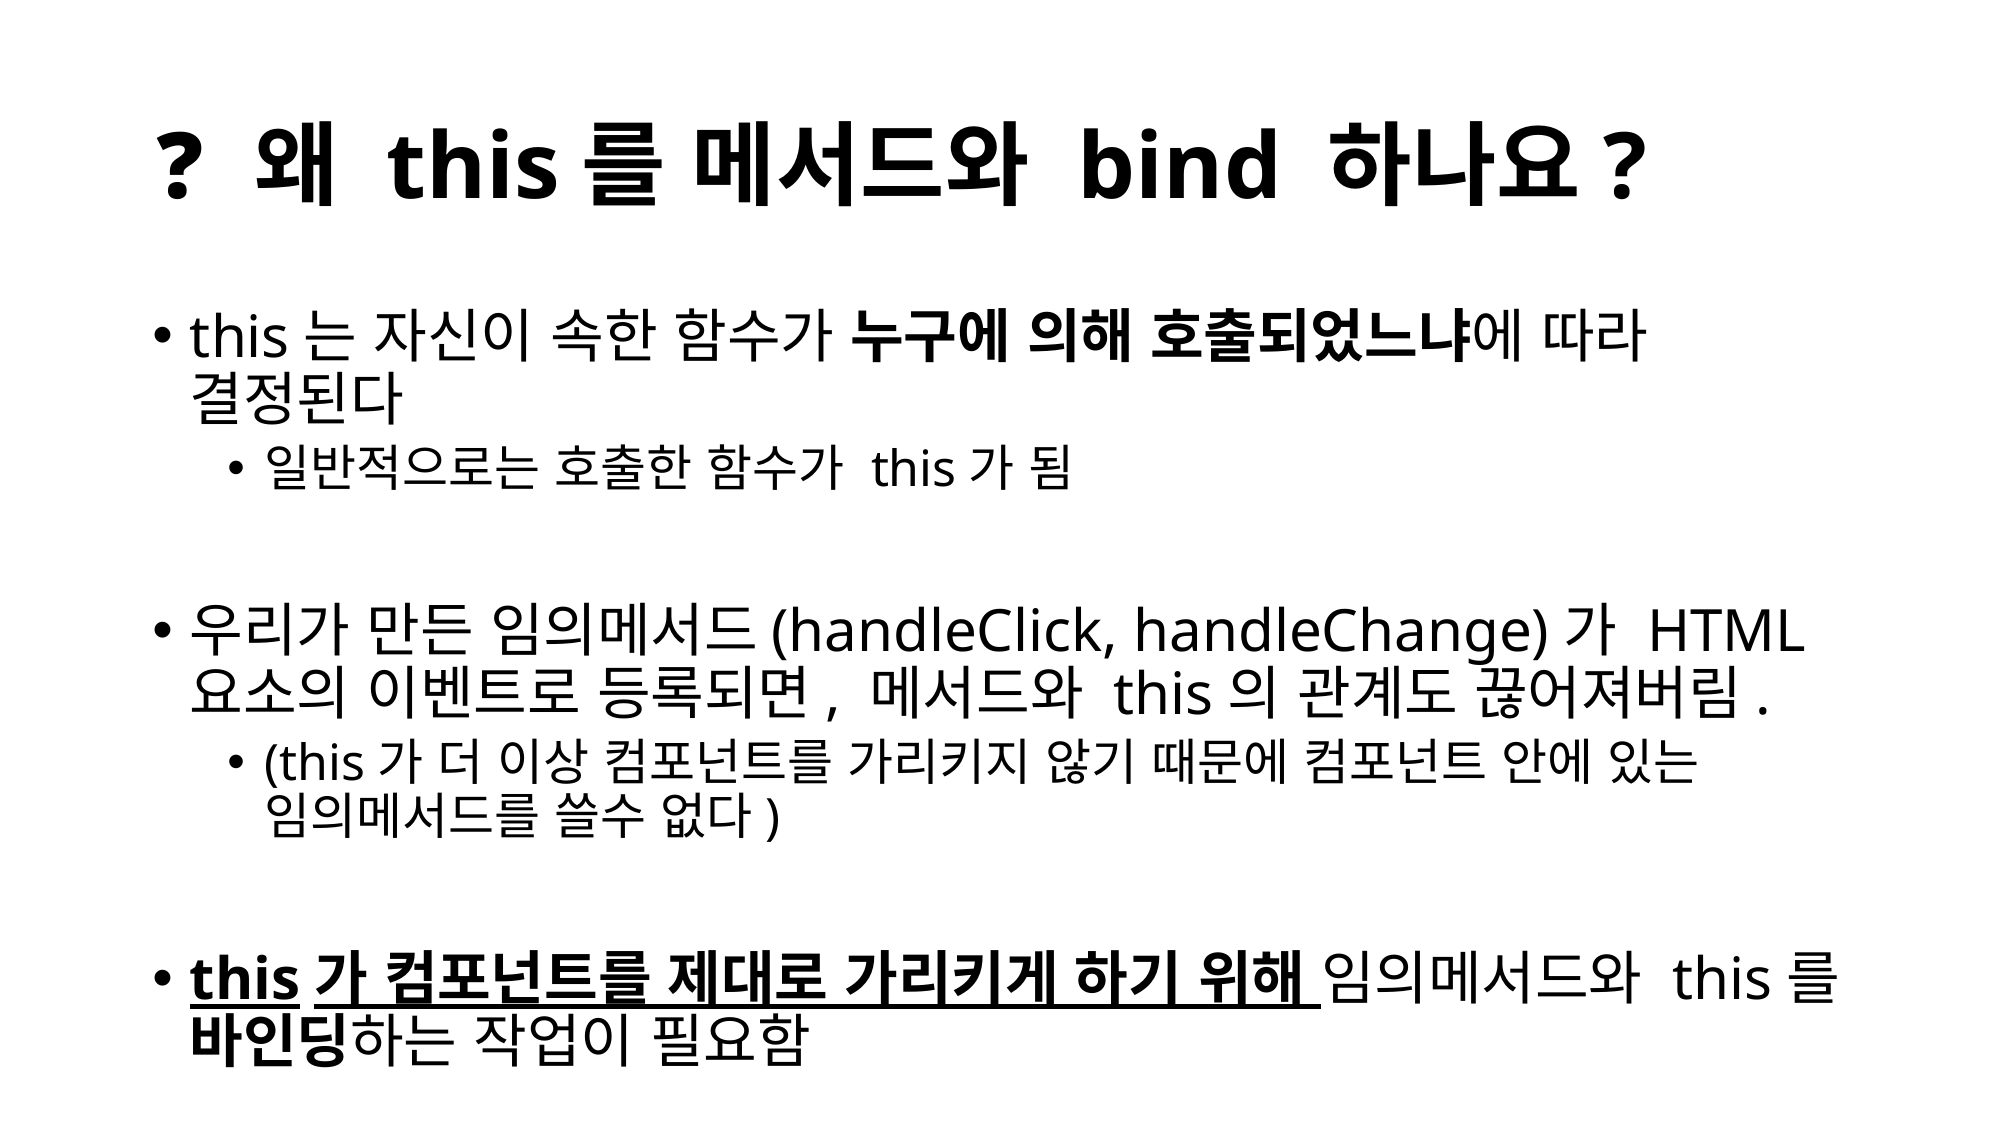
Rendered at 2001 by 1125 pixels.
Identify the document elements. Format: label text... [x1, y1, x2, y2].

list this는 자신이 속한 함수가 누구에 의해 호출되었느냐에 따라 결정된다 일반적으로는 호출한 함수가 this가 됨 우리가 만든 임의메서드(handleClick, handleChange)가 HTML 요소의 이벤트로 등록되면, 메서드와 this의 관계도 끊어져버림. (this가 더 이상 컴포넌트를 가리키지 않기 때문에 컴포넌트 안에 있는 임의메서드를 쓸수 없다) this가 컴포넌트를 제대로 가리키게 하기 위해 임의메서드와 this를 바인딩하는 작업이 필요함 [137, 299, 1863, 1099]
title ❓ 왜 this를 메서드와 bind 하나요? [137, 59, 1863, 278]
